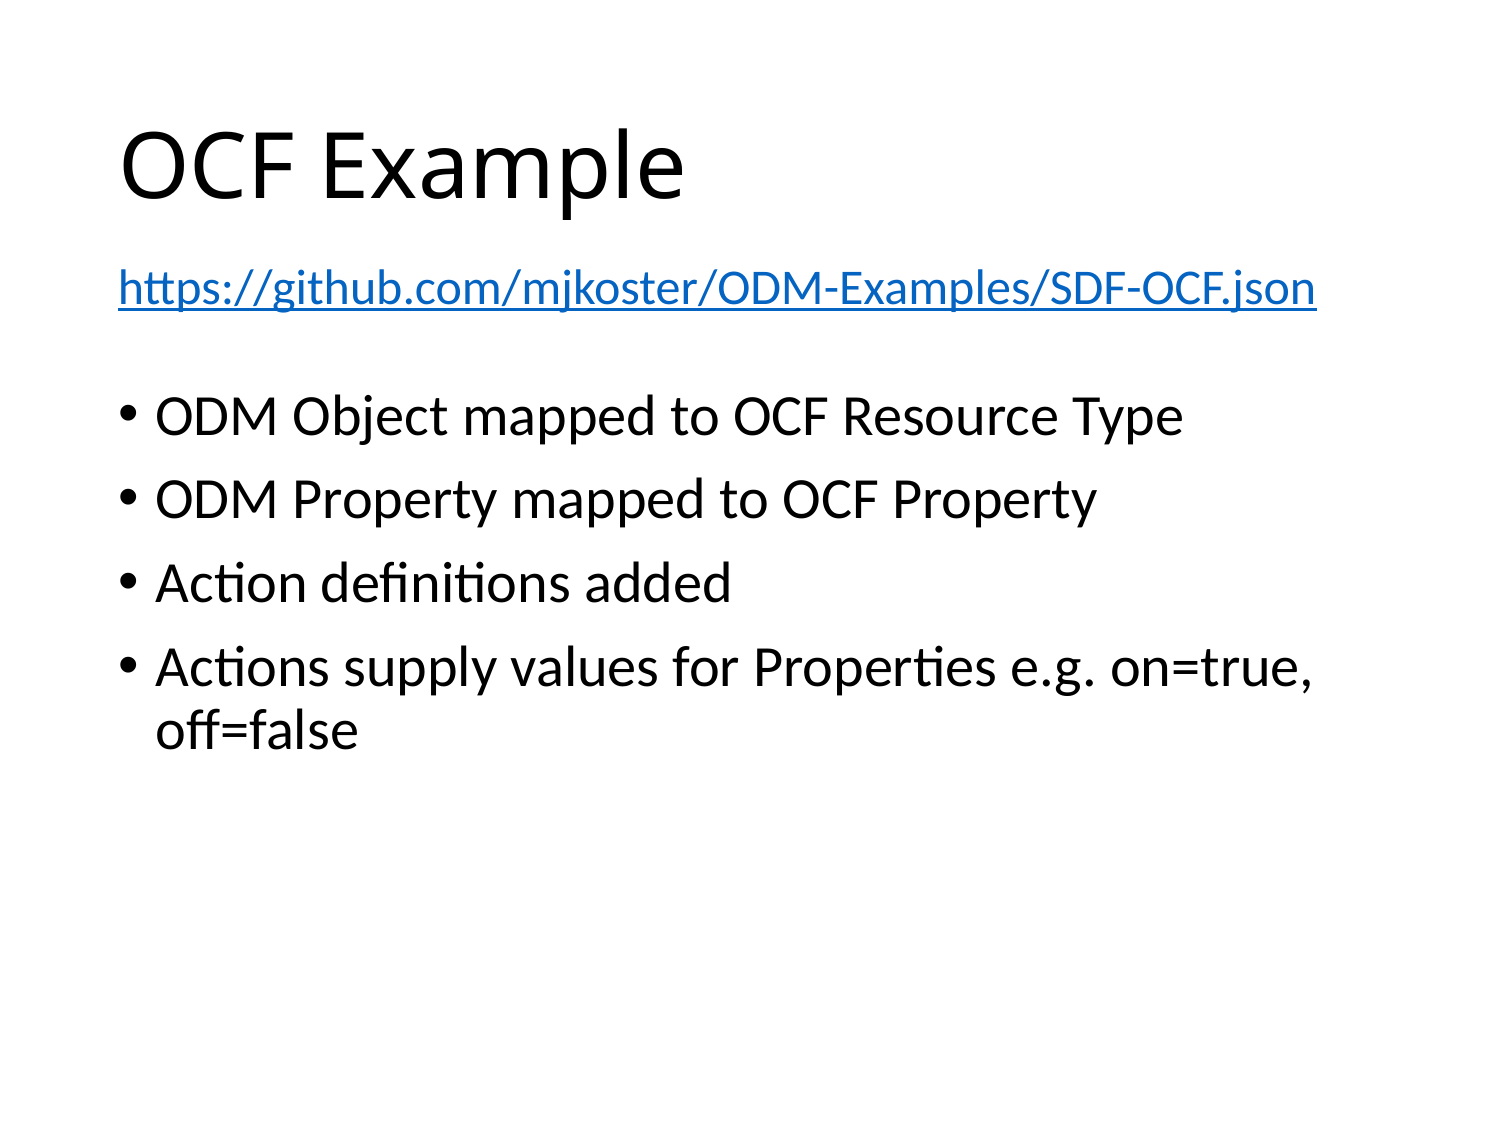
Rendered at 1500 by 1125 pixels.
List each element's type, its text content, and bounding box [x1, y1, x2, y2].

list ODM Object mapped to OCF Resource Type ODM Property mapped to OCF Property Action definitions added Actions supply values for Properties e.g. on=true, off=false [103, 377, 1397, 1092]
title OCF Example [103, 59, 1397, 278]
text_box https://github.com/mjkoster/ODM-Examples/SDF-OCF.json [103, 247, 1359, 322]
